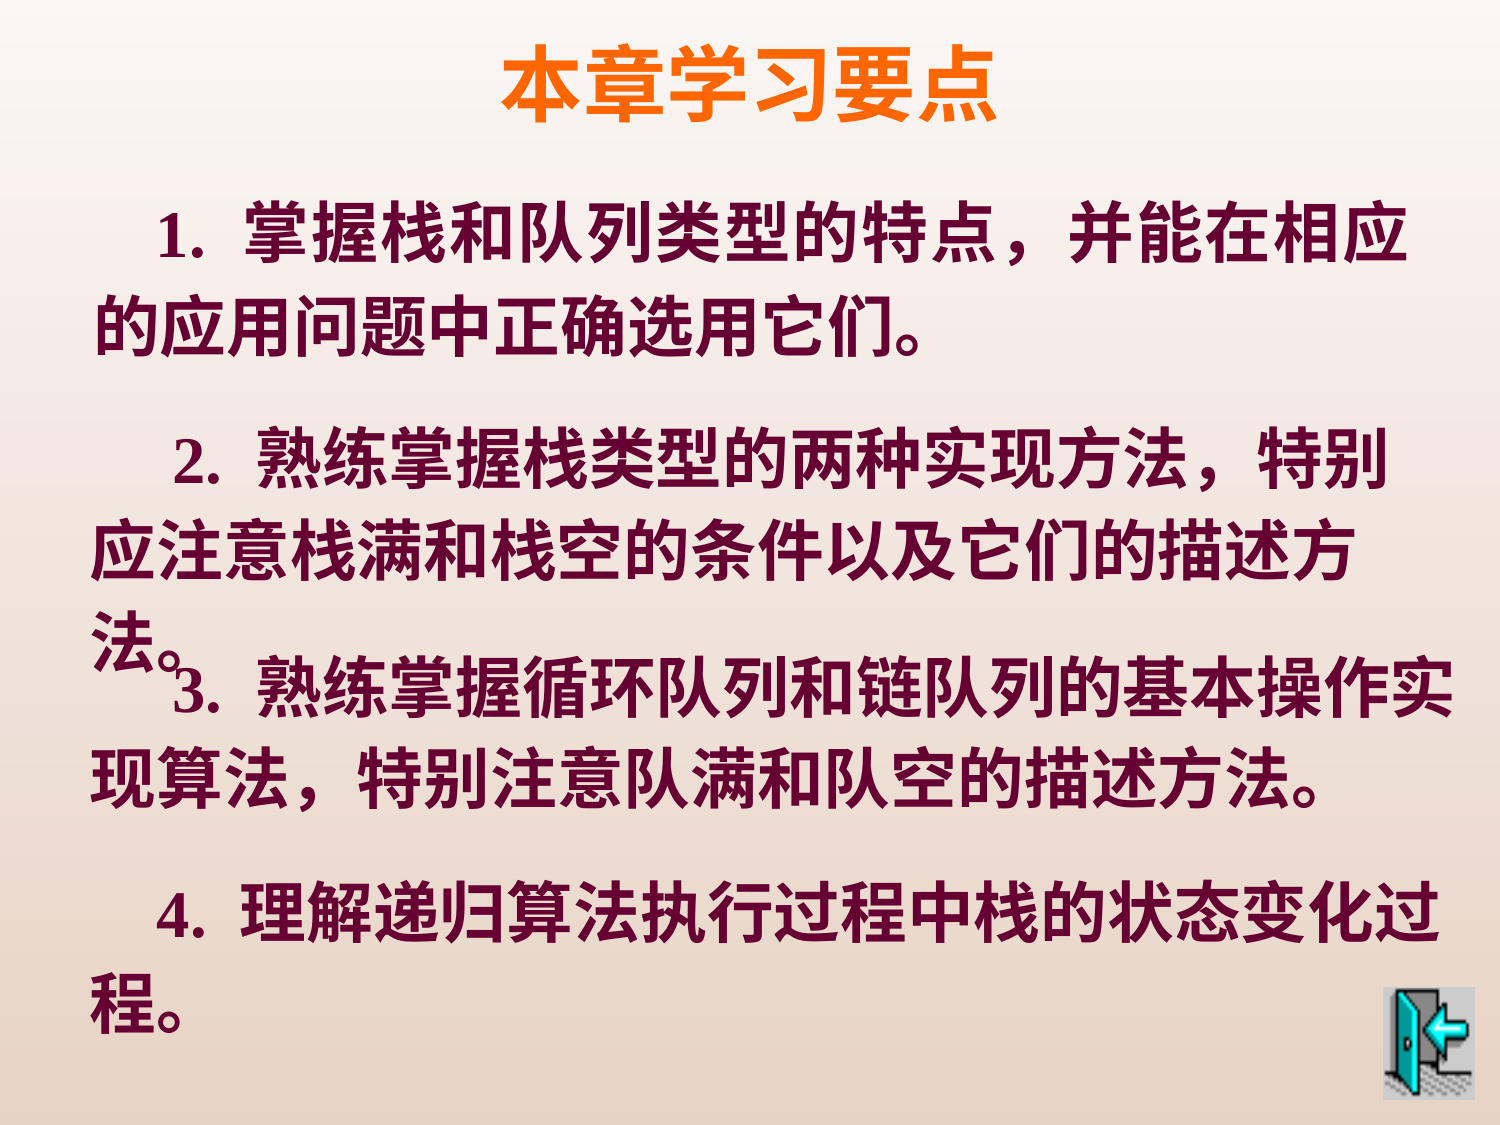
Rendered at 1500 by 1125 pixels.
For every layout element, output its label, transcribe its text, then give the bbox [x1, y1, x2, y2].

text_box 2. 熟练掌握栈类型的两种实现方法，特别应注意栈满和栈空的条件以及它们的描述方法。 [75, 397, 1463, 625]
text_box 3. 熟练掌握循环队列和链队列的基本操作实现算法，特别注意队满和队空的描述方法。 [74, 625, 1500, 825]
picture [1383, 987, 1476, 1101]
text_box 本章学习要点 [485, 24, 1015, 140]
text_box 1. 掌握栈和队列类型的特点，并能在相应的应用问题中正确选用它们。 [78, 161, 1425, 373]
text_box 4. 理解递归算法执行过程中栈的状态变化过程。 [74, 850, 1500, 1050]
